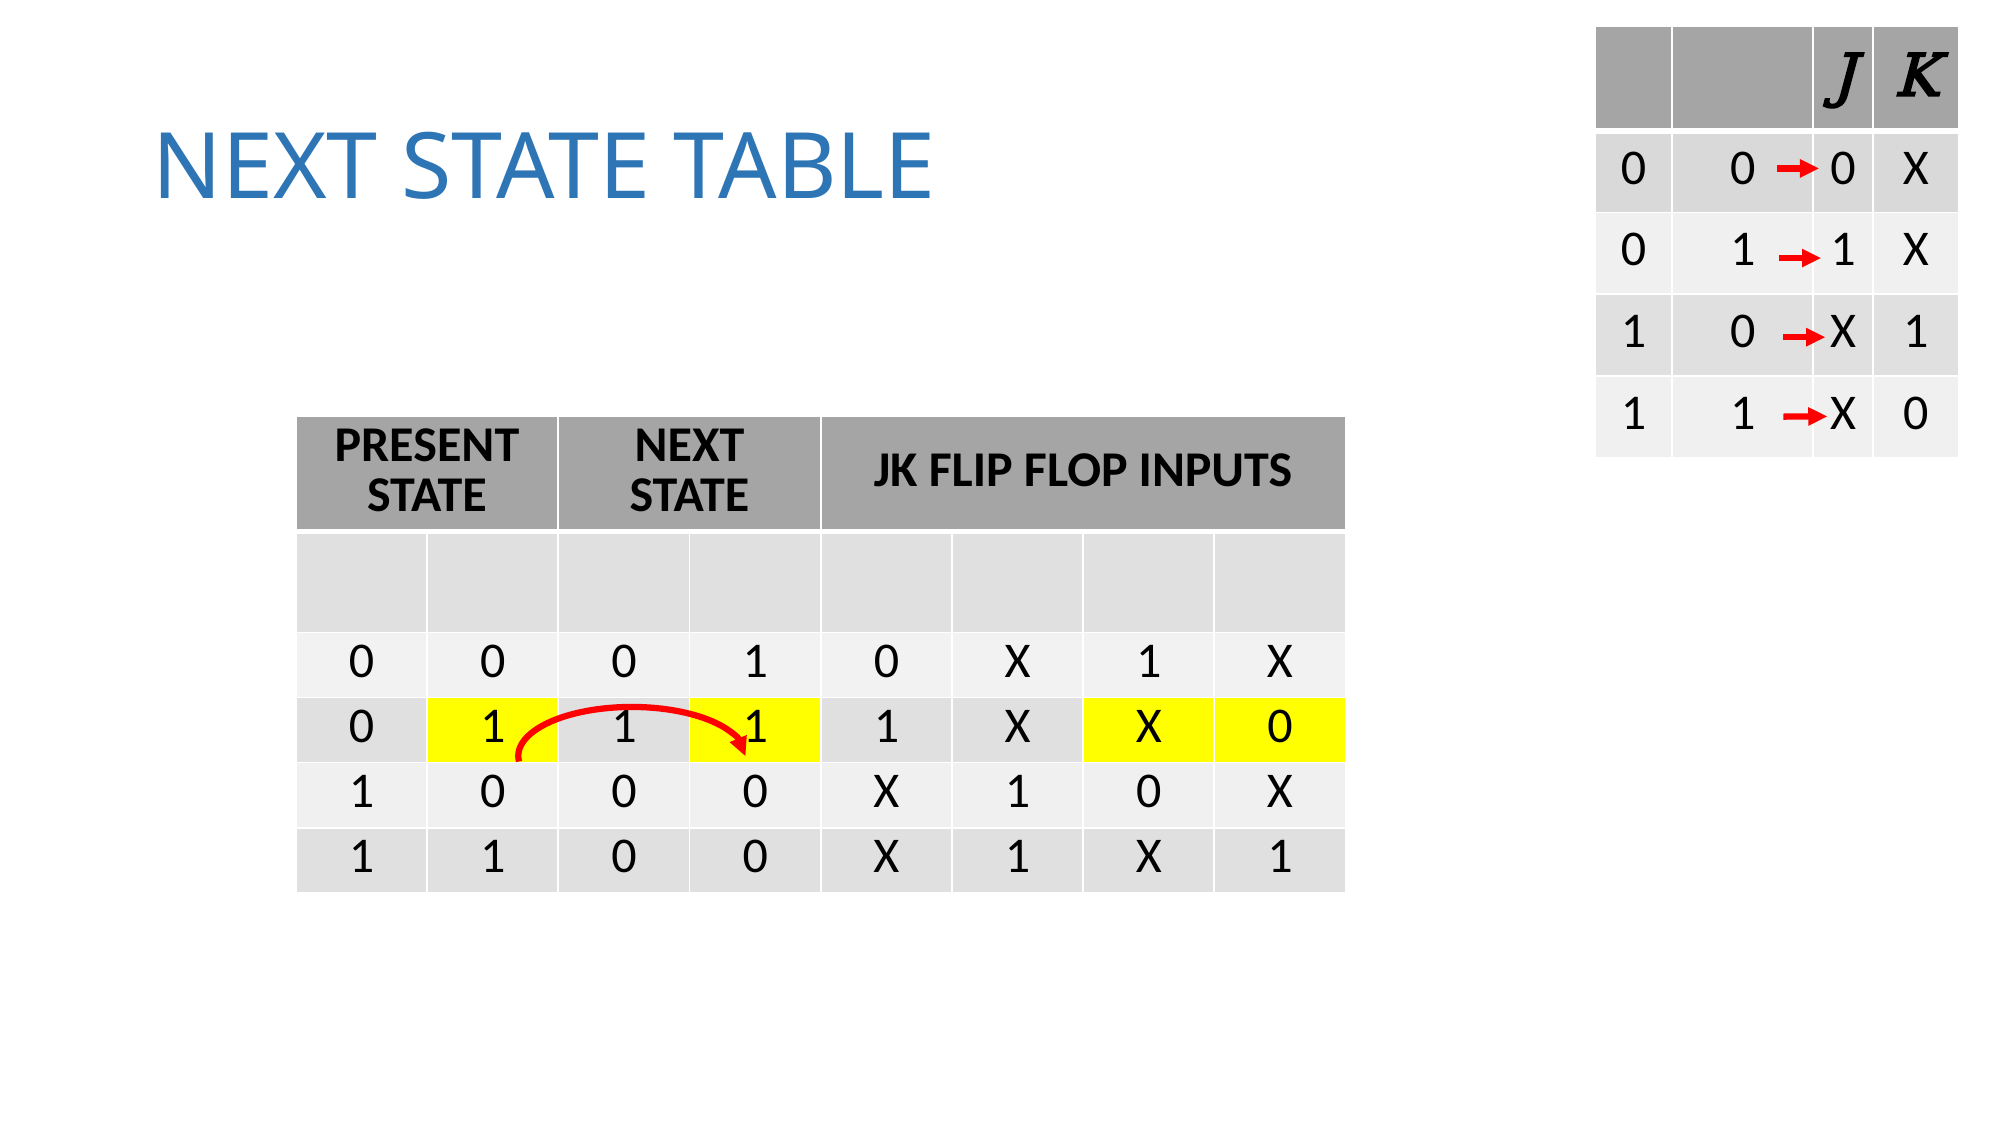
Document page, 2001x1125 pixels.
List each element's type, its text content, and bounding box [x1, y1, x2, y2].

text_box [517, 706, 748, 762]
title NEXT STATE TABLE [137, 59, 1594, 278]
